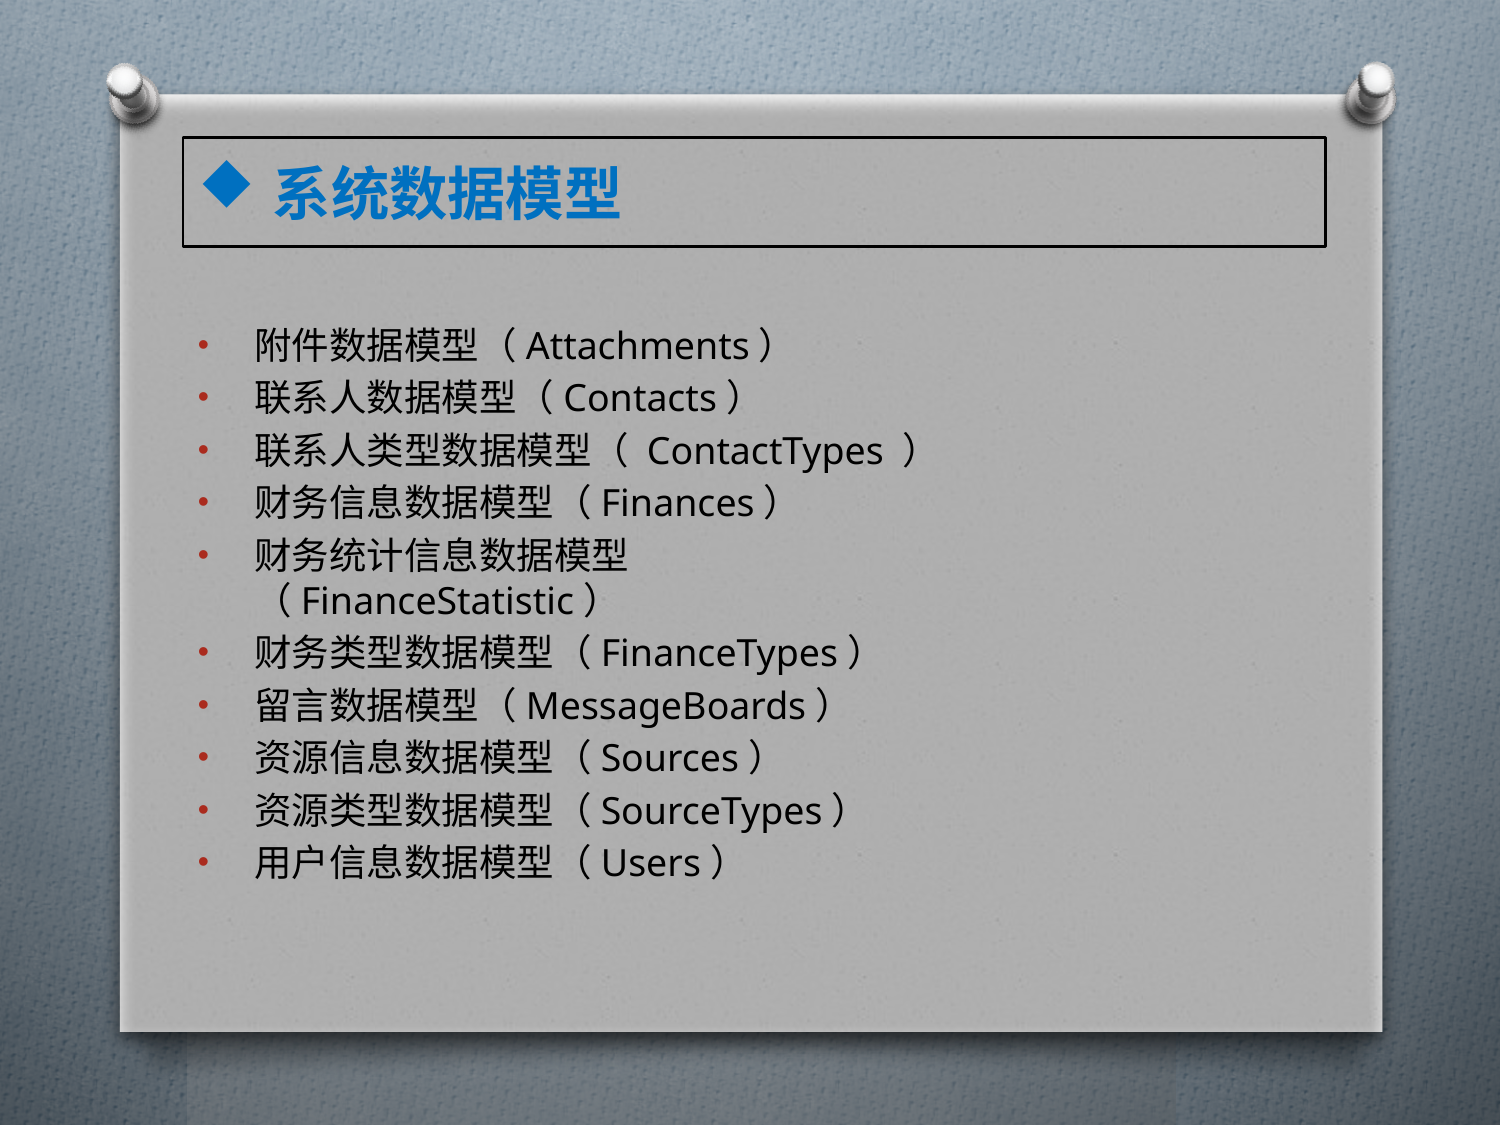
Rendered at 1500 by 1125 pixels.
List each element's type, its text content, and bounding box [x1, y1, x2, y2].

picture [75, 29, 198, 153]
picture [1317, 35, 1439, 156]
title 系统数据模型 [182, 136, 1327, 248]
list 附件数据模型（Attachments） 联系人数据模型（Contacts） 联系人类型数据模型（ ContactTypes ） 财务信息数据模型（Finances） 财务统计信息数据模型（FinanceStatistic） 财务类型数据模型（FinanceTypes） 留言数据模型（MessageBoards） 资源信息数据模型（Sources） 资源类型数据模型（SourceTypes） 用户信息数据模型（Users） [183, 314, 963, 882]
